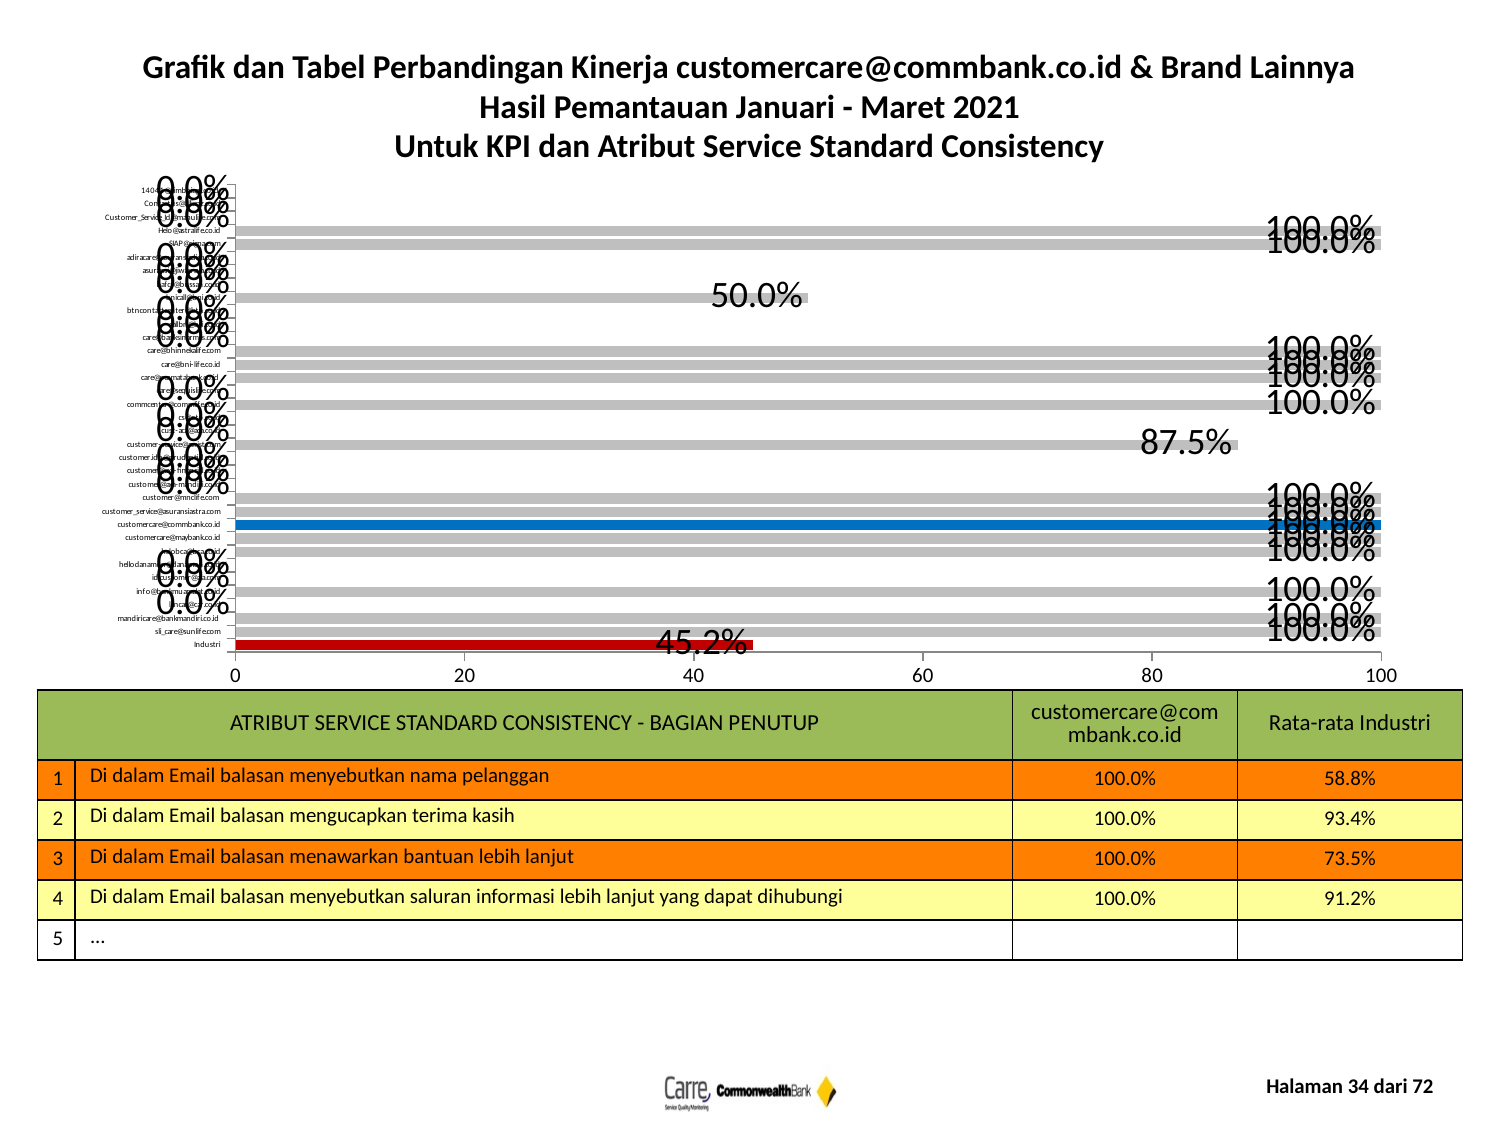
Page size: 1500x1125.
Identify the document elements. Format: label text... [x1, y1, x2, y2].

table_header customercare@commbank.co.id [1013, 707, 1237, 759]
table_cell 100.0% [1013, 801, 1237, 839]
table_cell 100.0% [1013, 841, 1237, 879]
table_header ATRIBUT SERVICE STANDARD CONSISTENCY - BAGIAN PENUTUP [38, 691, 1012, 759]
table_cell 5 [38, 921, 74, 959]
table_cell Di dalam Email balasan menyebutkan saluran informasi lebih lanjut yang dapat dihubungi [76, 881, 1012, 919]
table_cell ... [76, 921, 1012, 959]
table_cell [1238, 921, 1462, 959]
table_cell 91.2% [1238, 881, 1462, 919]
table_cell [1013, 921, 1237, 959]
table_cell 100.0% [1013, 881, 1237, 919]
chart [74, 172, 1426, 698]
table_cell 100.0% [1013, 761, 1237, 799]
table_cell 93.4% [1238, 801, 1462, 839]
table_cell 1 [38, 761, 74, 799]
table_cell Di dalam Email balasan menawarkan bantuan lebih lanjut [76, 841, 1012, 879]
table_cell 3 [38, 841, 74, 879]
table_header Rata-rata Industri [1238, 691, 1462, 759]
text_box Grafik dan Tabel Perbandingan Kinerja customercare@commbank.co.id & Brand Lainnya Hasil Pemantauan Januari - Maret 2021 Untuk KPI dan Atribut Service Standard Consistency [127, 37, 1373, 170]
table_cell 58.8% [1238, 761, 1462, 799]
table_cell Di dalam Email balasan mengucapkan terima kasih [76, 801, 1012, 839]
table_cell Di dalam Email balasan menyebutkan nama pelanggan [76, 761, 1012, 799]
table_cell 4 [38, 881, 74, 919]
picture [659, 1064, 848, 1118]
table_cell 73.5% [1238, 841, 1462, 879]
table_cell 2 [38, 801, 74, 839]
text_box Halaman 34 dari 72 [1251, 1065, 1449, 1105]
